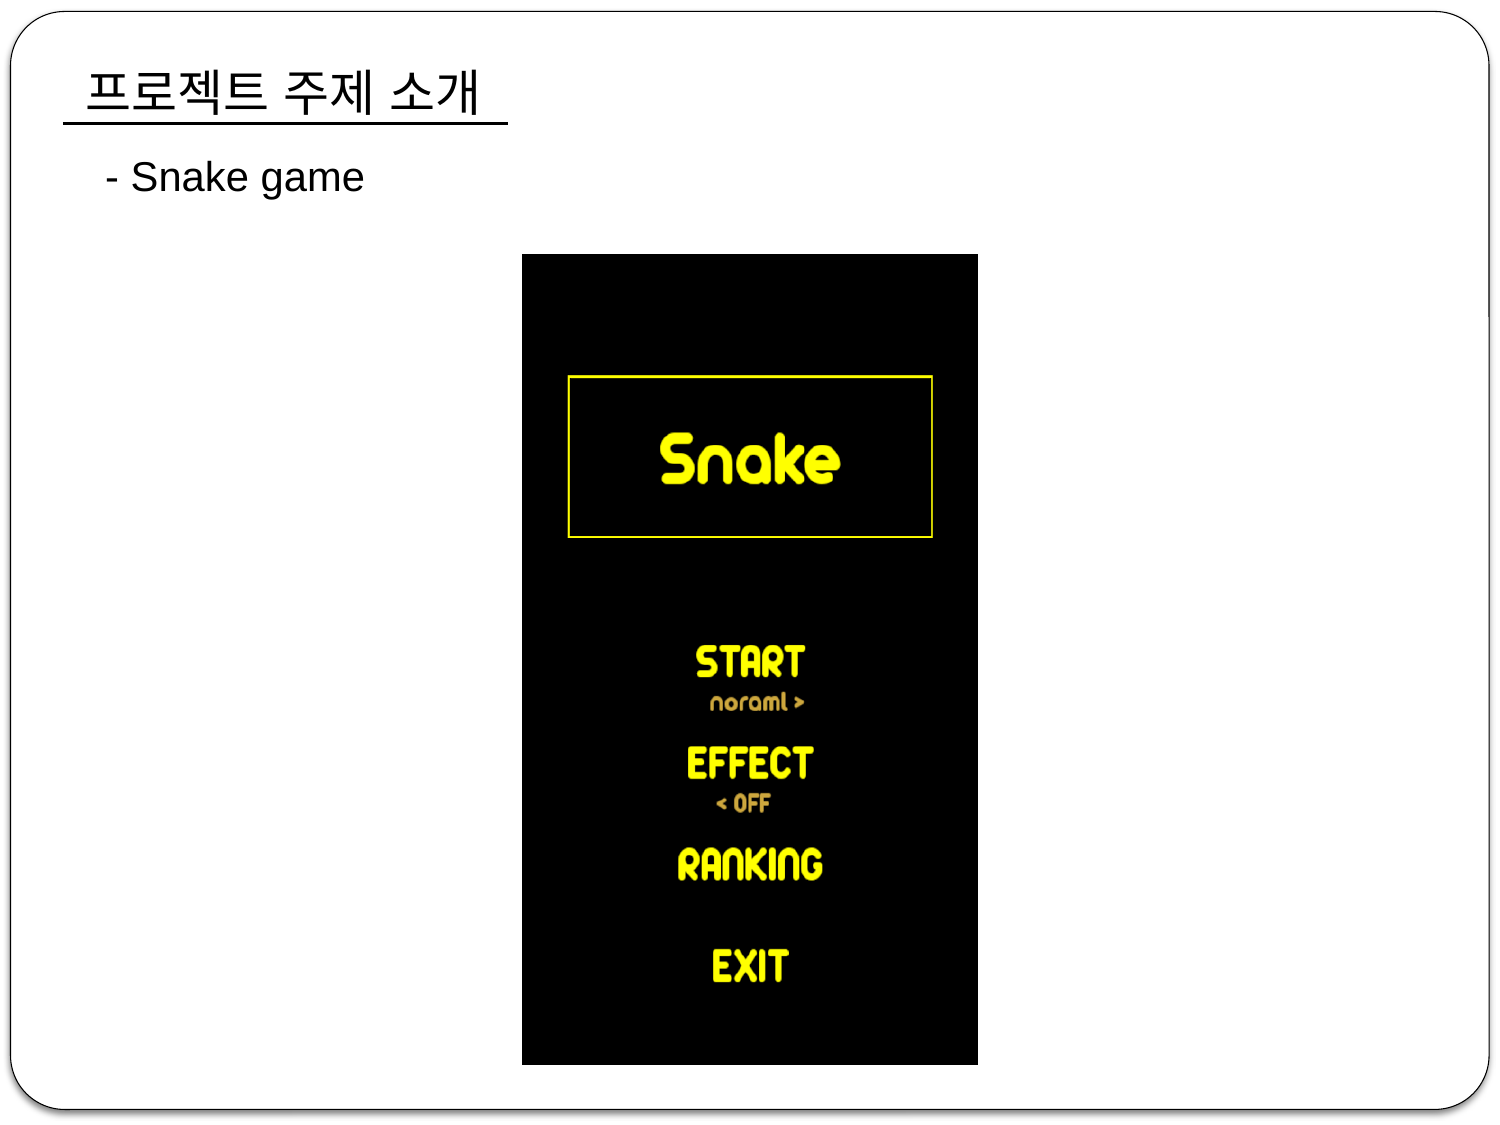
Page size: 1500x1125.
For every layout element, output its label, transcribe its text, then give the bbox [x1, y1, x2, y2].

text_box 프로젝트 주제 소개 [71, 54, 497, 122]
picture [521, 254, 978, 1066]
text_box - Snake game [90, 142, 381, 208]
